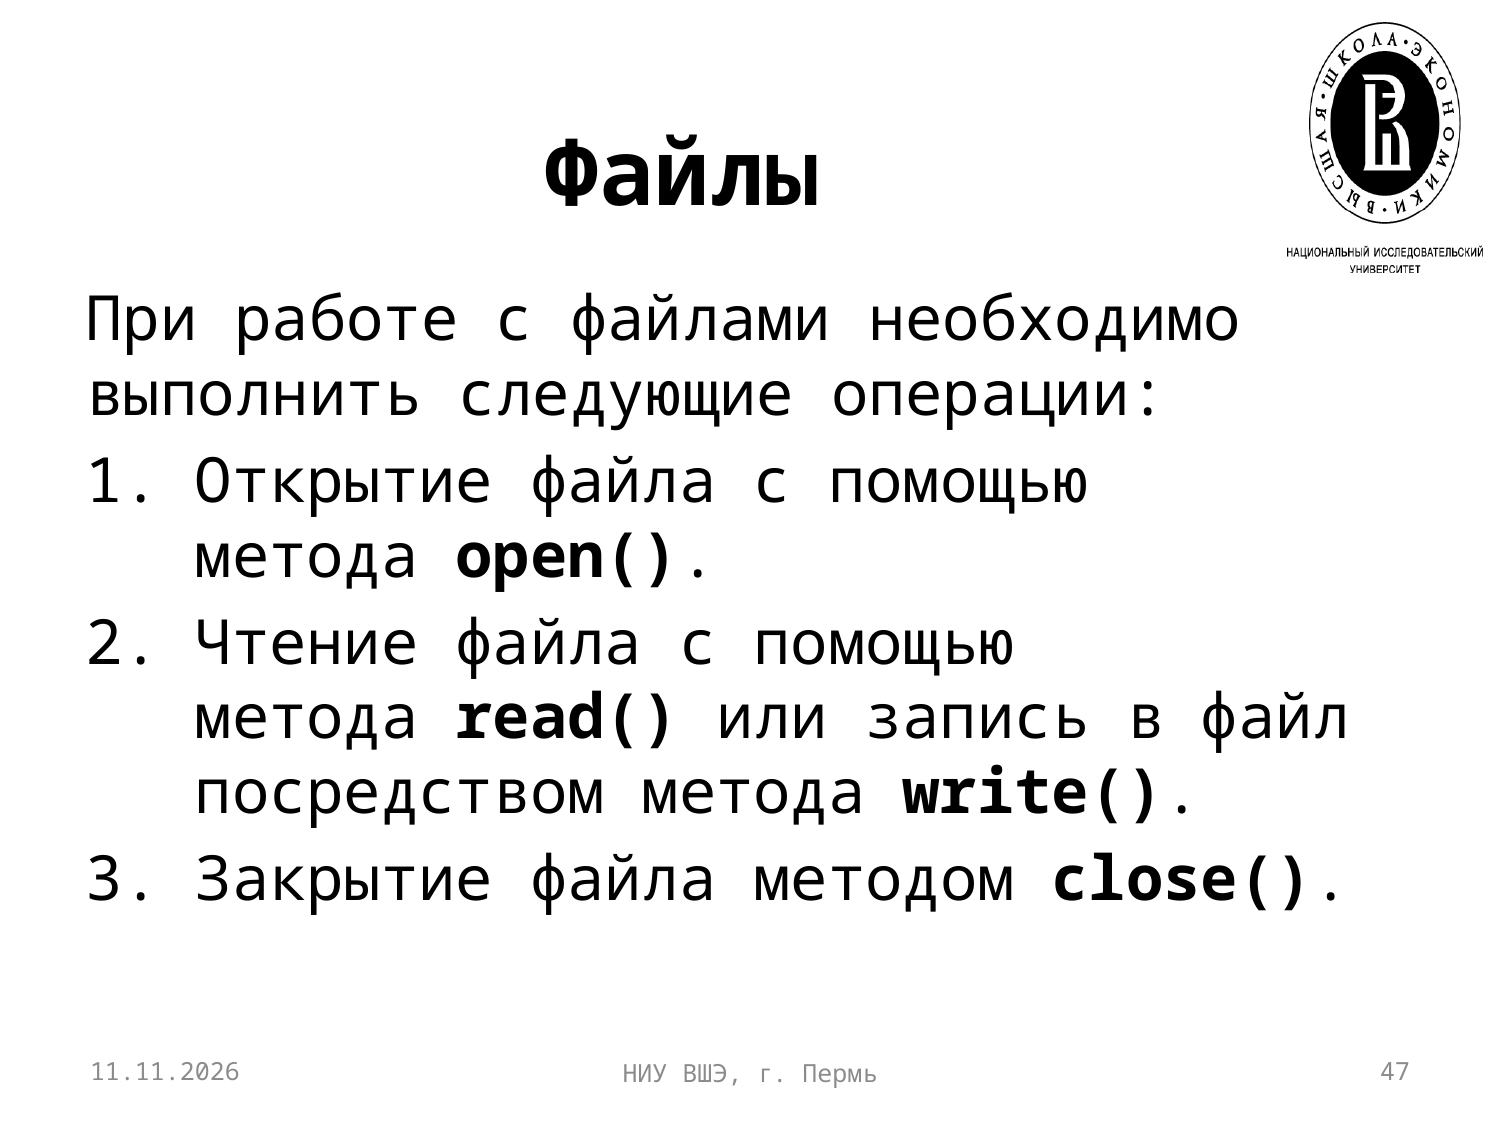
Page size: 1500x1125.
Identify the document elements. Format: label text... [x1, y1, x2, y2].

list При работе с файлами необходимо выполнить следующие операции: Открытие файла с помощью метода open(). Чтение файла с помощью метода read() или запись в файл посредством метода write(). Закрытие файла методом close(). [70, 271, 1430, 1012]
footer НИУ ВШЭ, г. Пермь [512, 1042, 988, 1103]
slide_number 47 [1074, 1042, 1425, 1103]
title Файлы [103, 59, 1262, 271]
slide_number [75, 1042, 425, 1103]
picture [1287, 22, 1483, 274]
